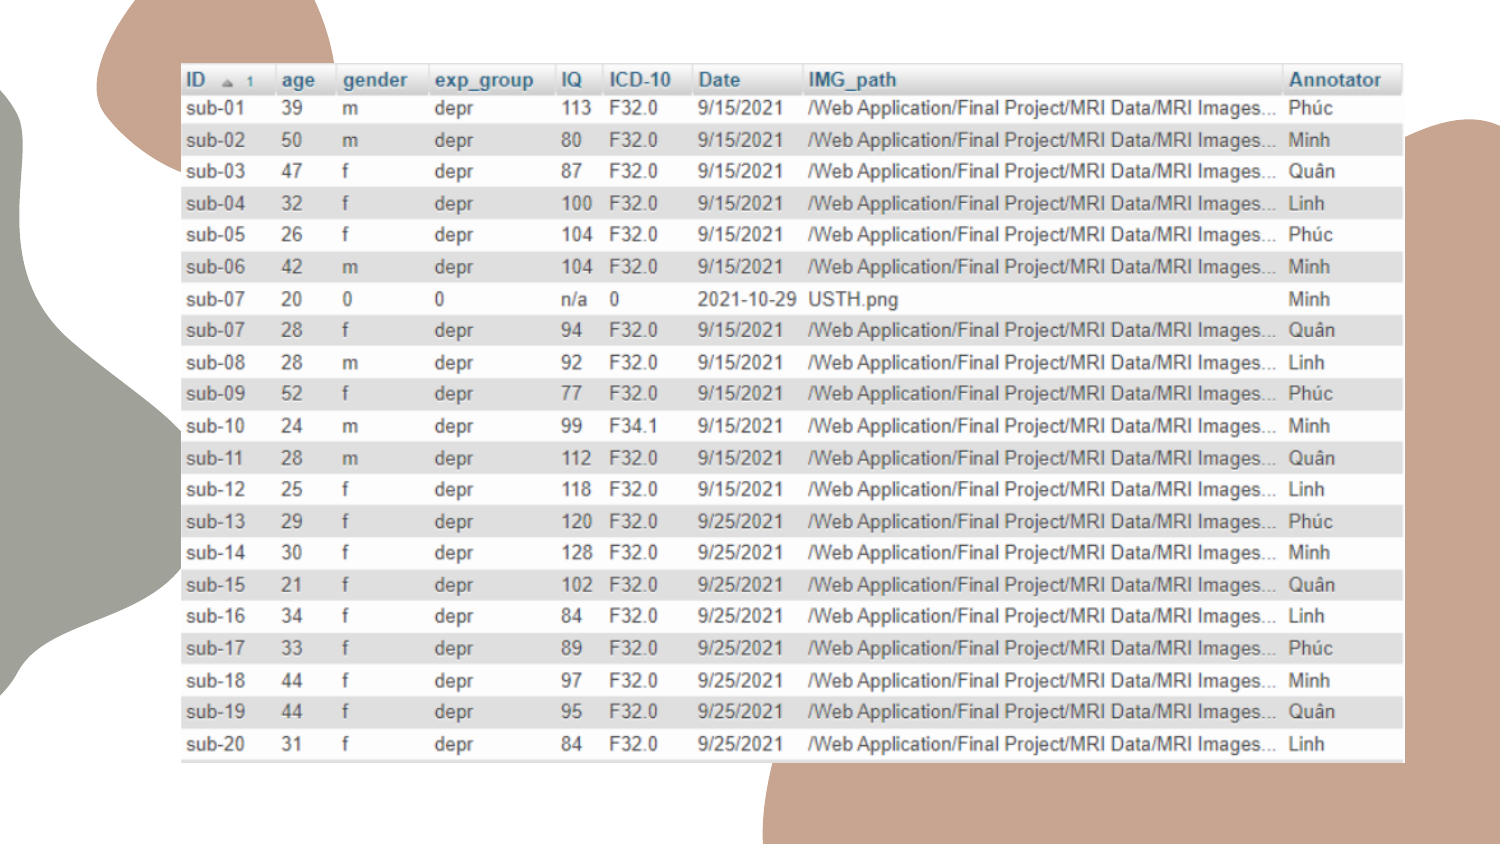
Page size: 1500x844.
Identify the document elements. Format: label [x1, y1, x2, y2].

picture [181, 63, 1405, 764]
